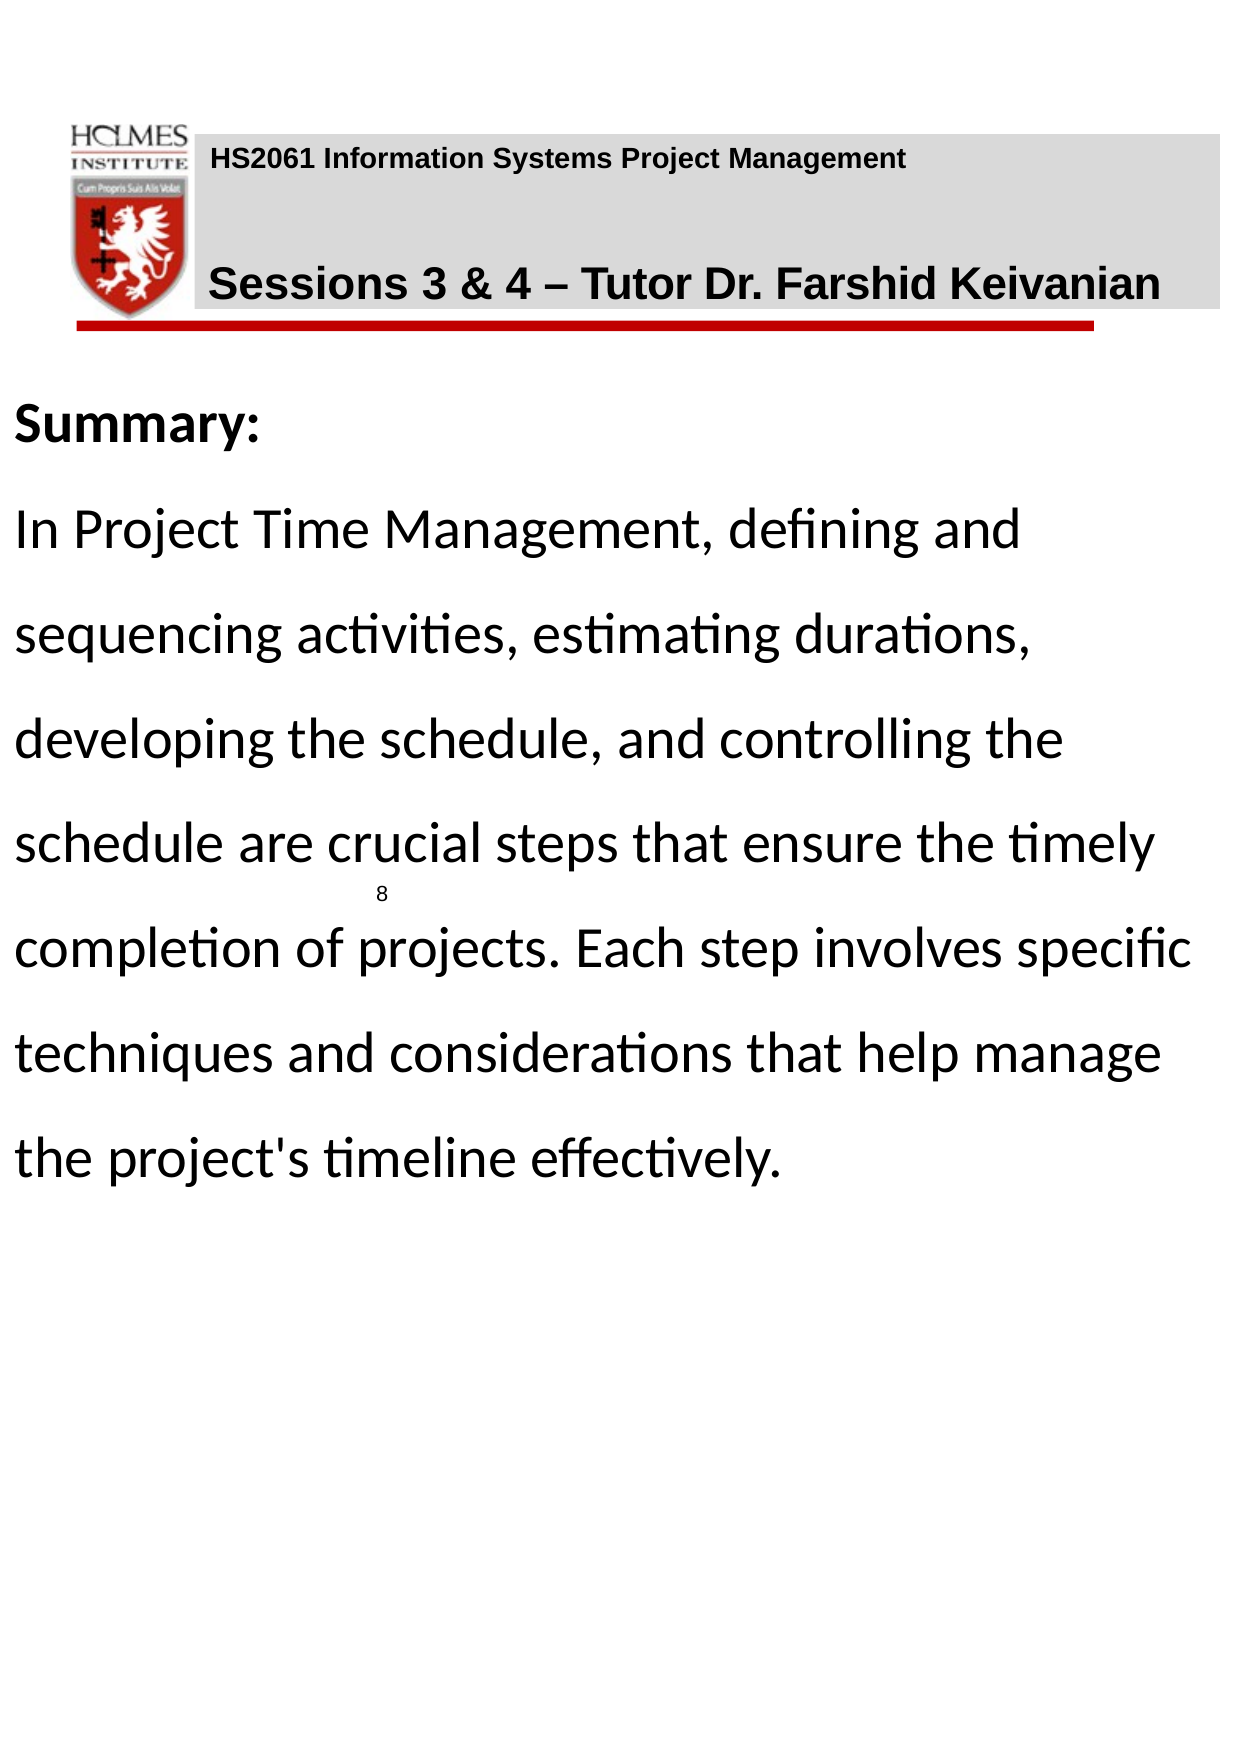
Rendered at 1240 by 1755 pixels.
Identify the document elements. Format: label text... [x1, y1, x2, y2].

text_box In Project Time Management, defining and sequencing activities, estimating durations, developing the schedule, and controlling the schedule are crucial steps that ensure the timely completion of projects. Each step involves specific techniques and considerations that help manage the project's timeline effectively. [0, 447, 1240, 1197]
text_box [70, 123, 1095, 332]
text_box Summary: [0, 342, 1240, 447]
text_box HS2061 Information Systems Project Management Sessions 3 & 4 – Tutor Dr. Farshid Keivanian [1098, 134, 1220, 309]
